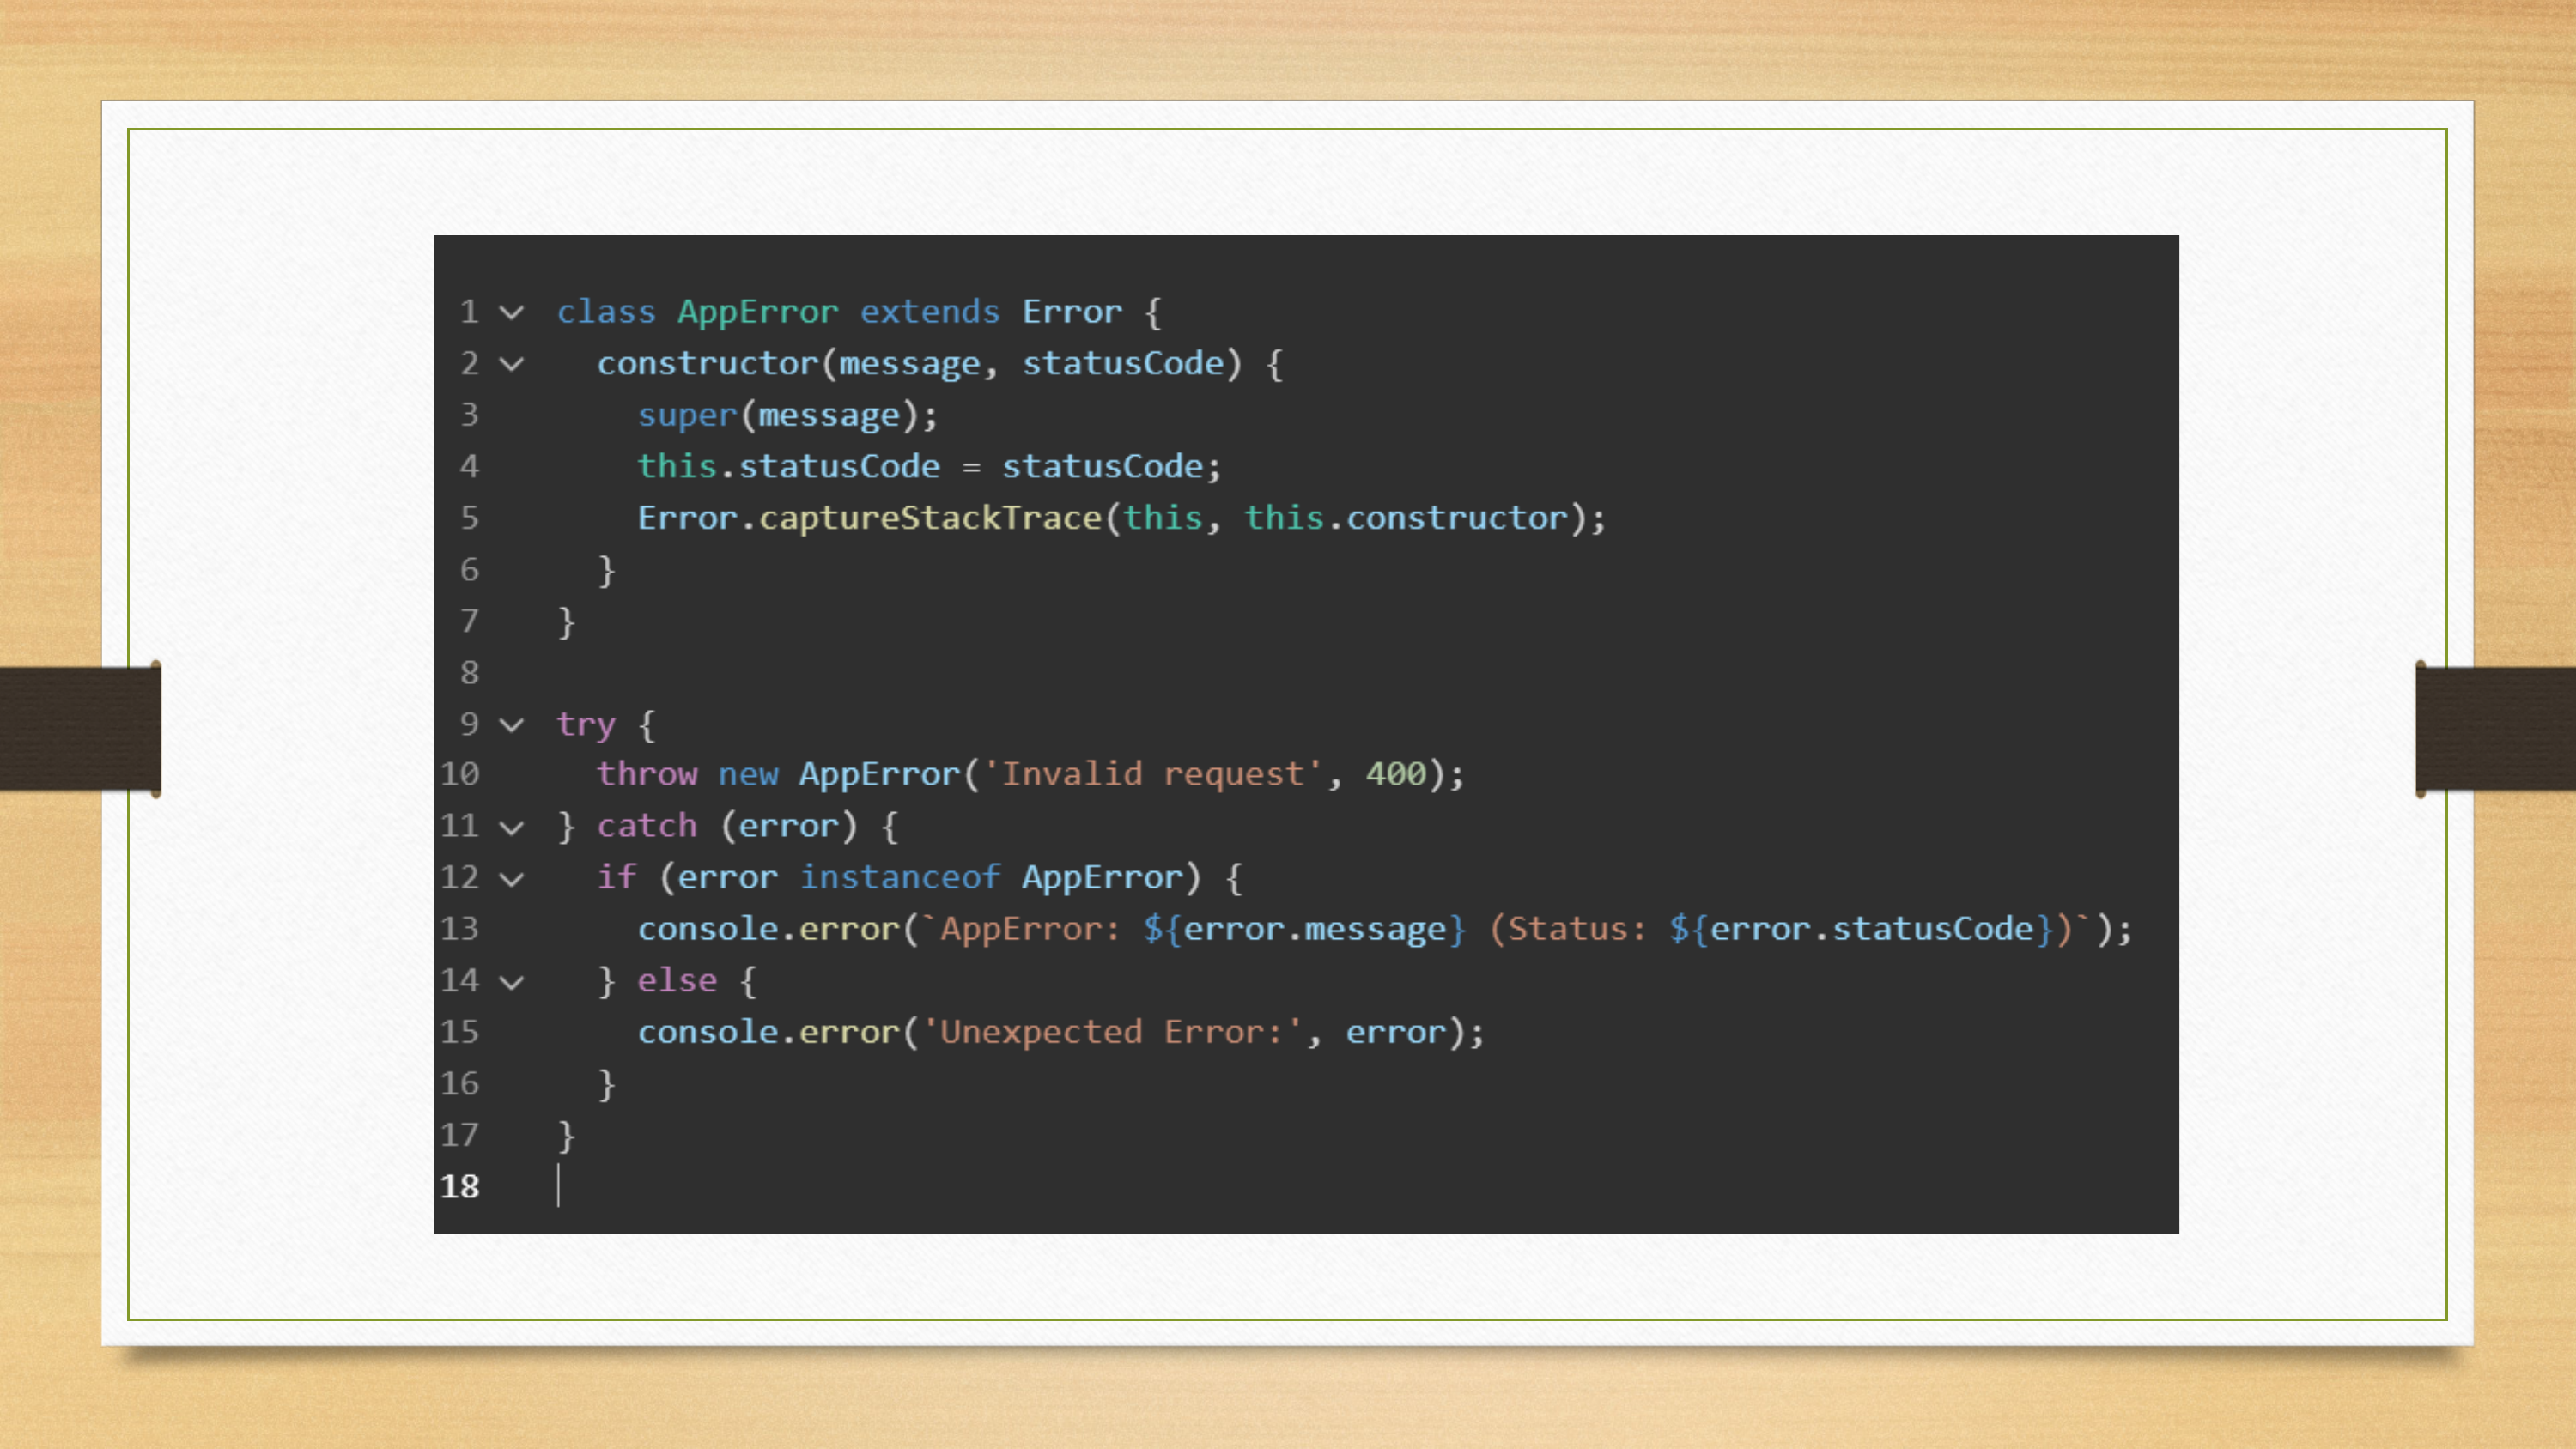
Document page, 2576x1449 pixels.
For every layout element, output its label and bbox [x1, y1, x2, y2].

picture [0, 0, 2576, 1449]
text_box [434, 235, 2180, 1234]
